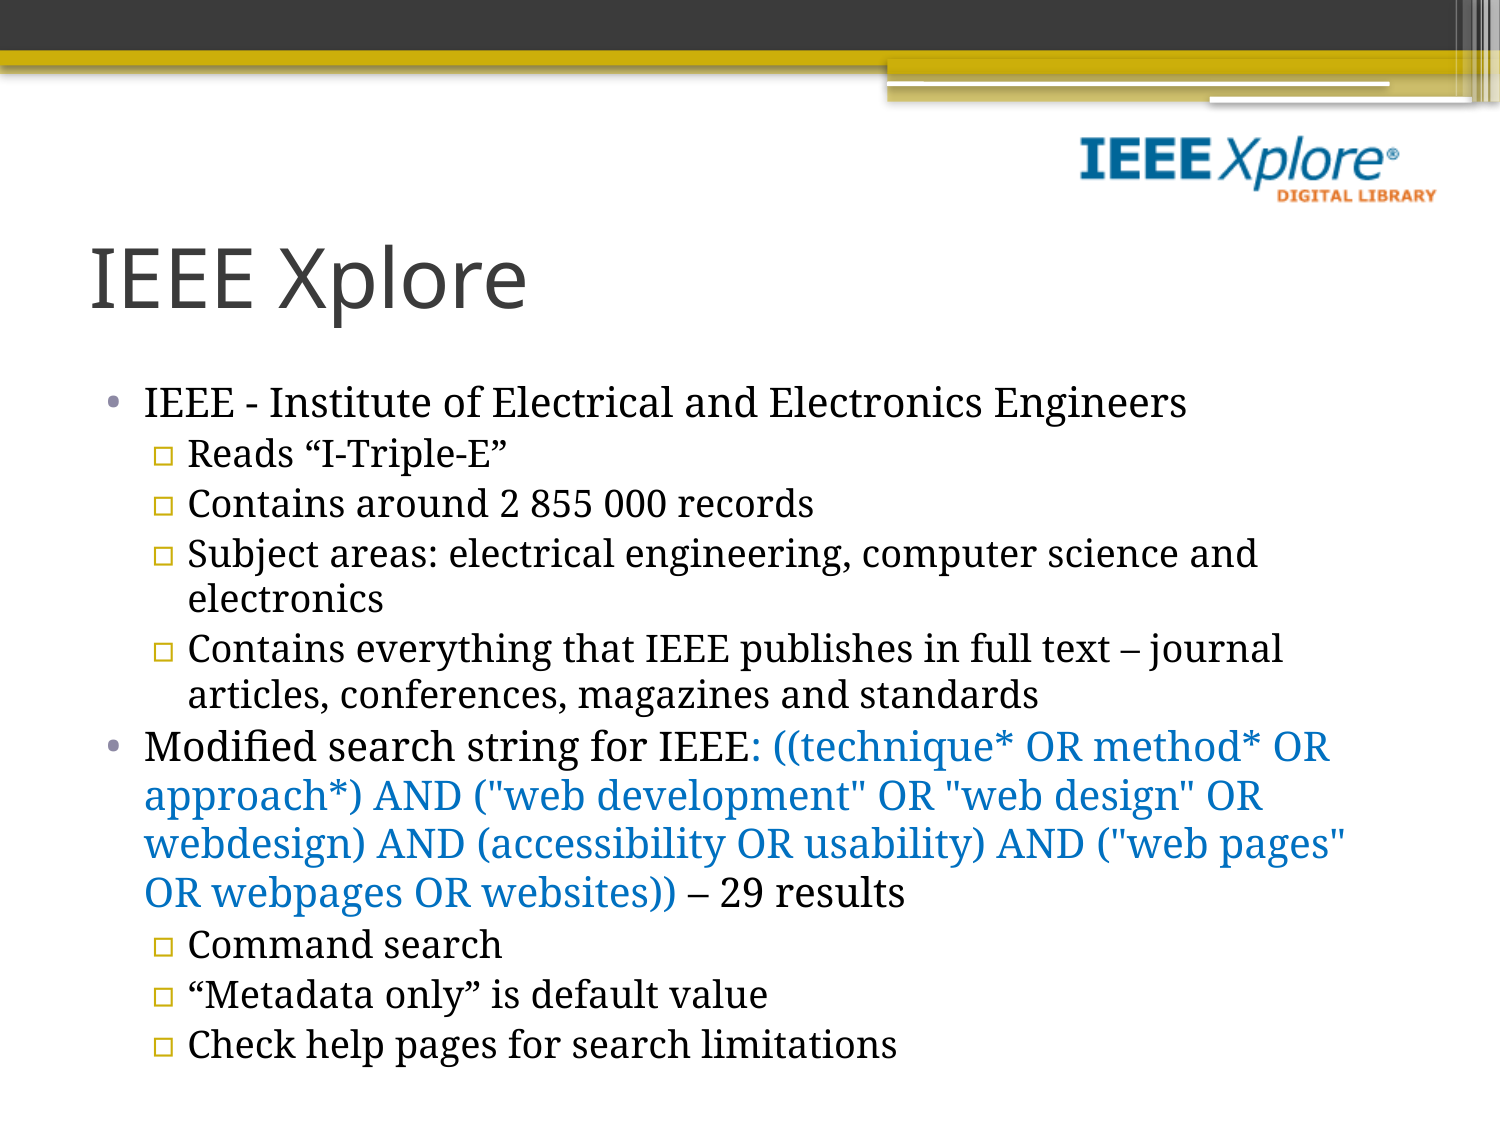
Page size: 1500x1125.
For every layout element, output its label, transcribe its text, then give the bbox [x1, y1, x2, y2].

list IEEE - Institute of Electrical and Electronics Engineers Reads “I-Triple-E” Contains around 2 855 000 records Subject areas: electrical engineering, computer science and electronics Contains everything that IEEE publishes in full text – journal articles, conferences, magazines and standards Modified search string for IEEE: ((technique* OR method* OR approach*) AND ("web development" OR "web design" OR webdesign) AND (accessibility OR usability) AND ("web pages" OR webpages OR websites)) – 29 results Command search “Metadata only” is default value Check help pages for search limitations [75, 368, 1425, 1079]
title IEEE Xplore [75, 187, 1425, 363]
picture [1056, 125, 1449, 220]
